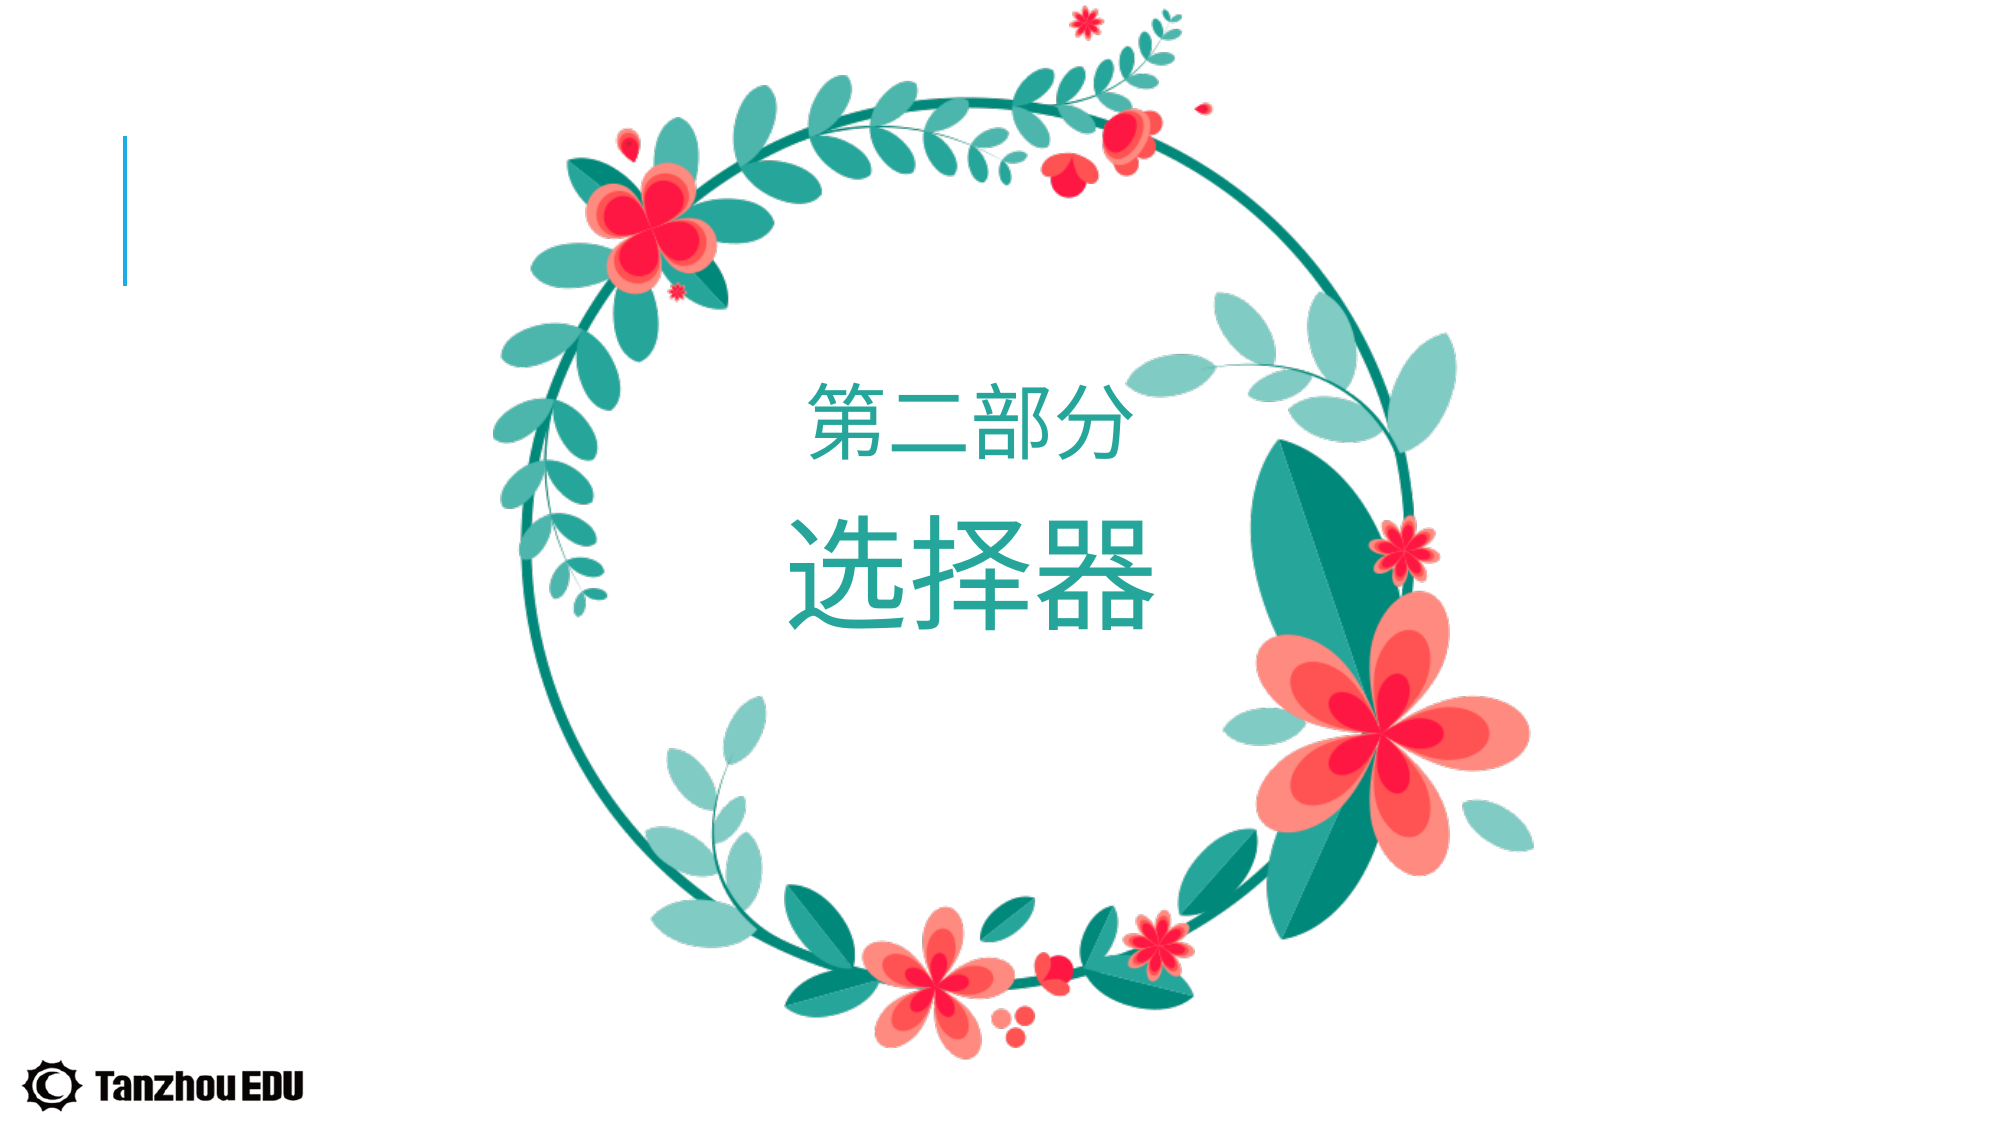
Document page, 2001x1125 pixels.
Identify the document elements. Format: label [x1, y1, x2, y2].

picture [482, 0, 1545, 1068]
picture [2, 1031, 328, 1125]
